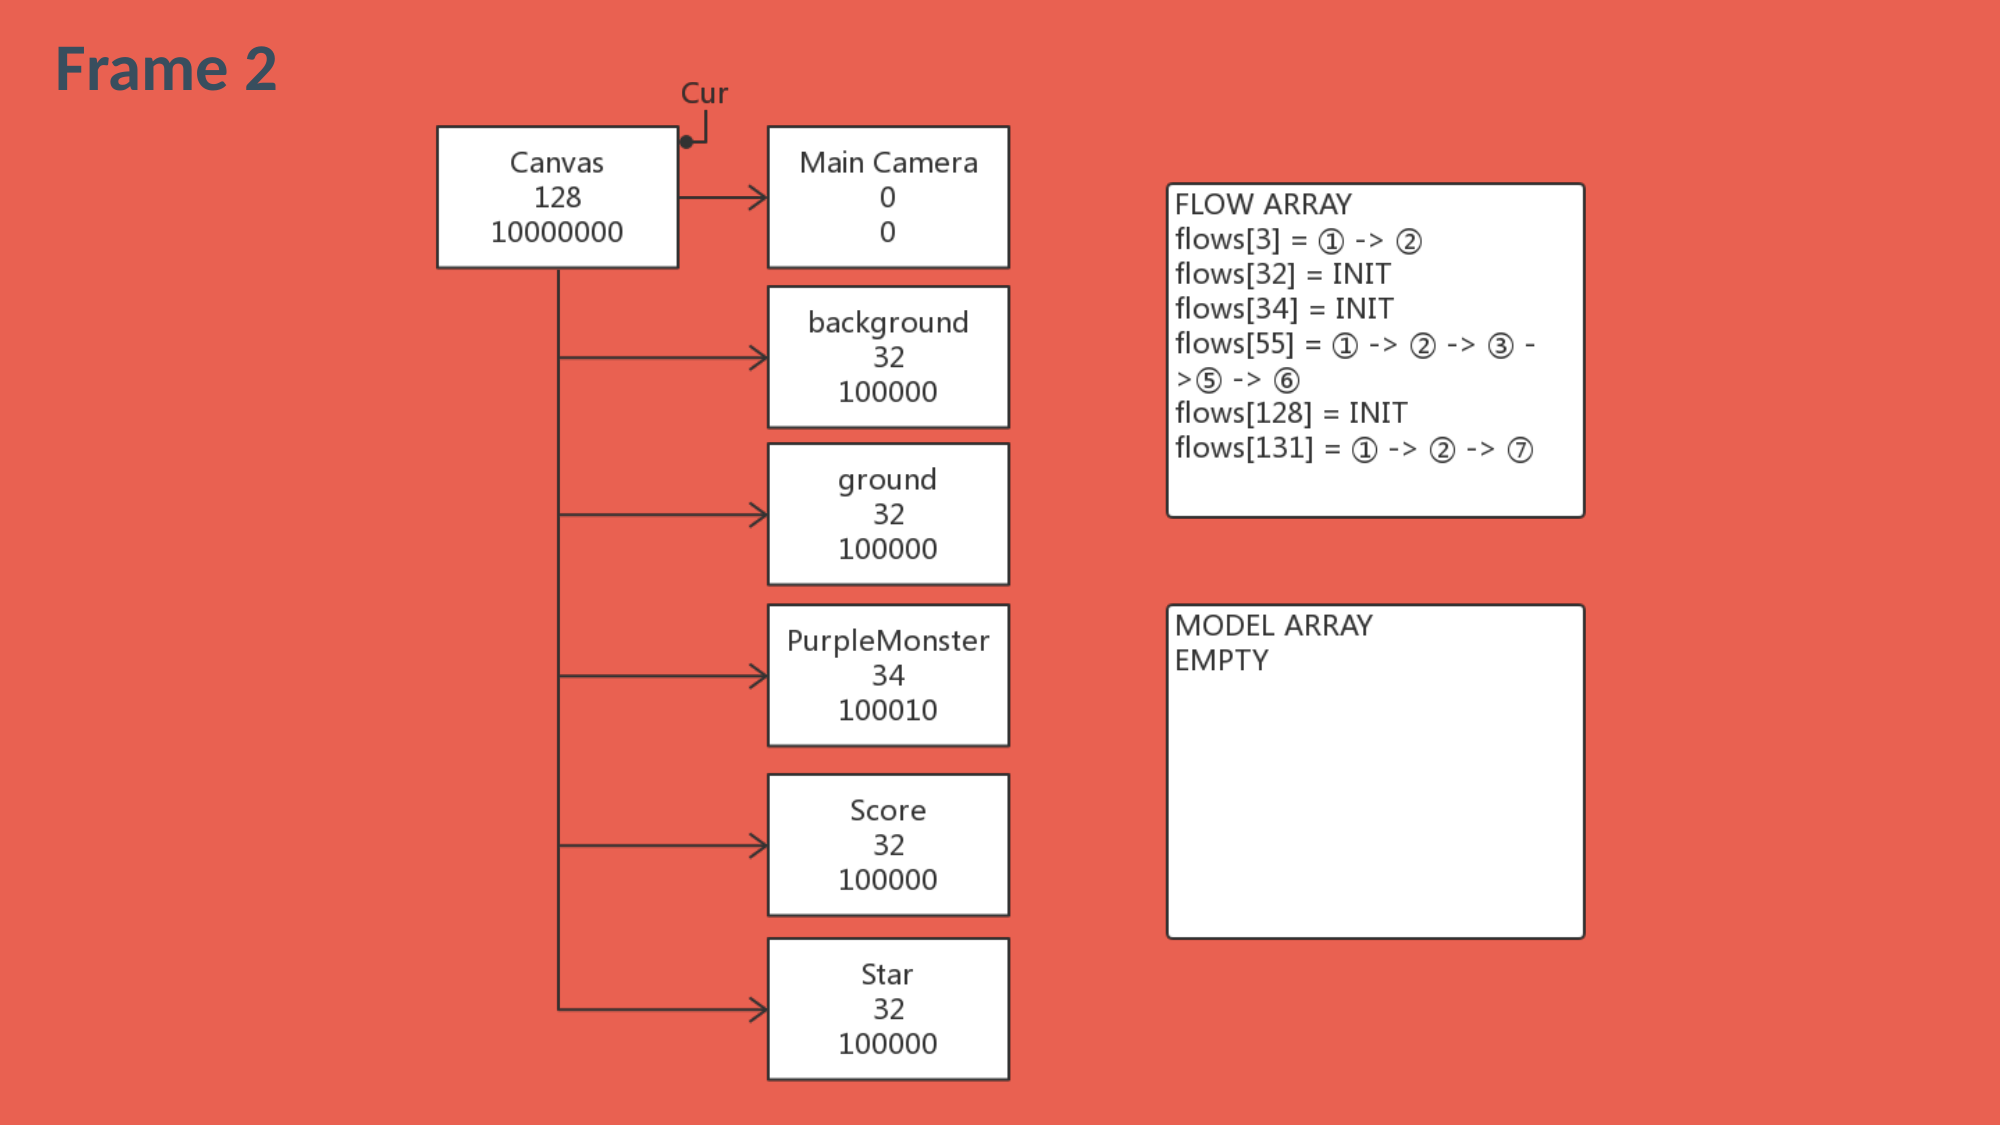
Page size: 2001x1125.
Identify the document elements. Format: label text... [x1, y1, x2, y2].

text_box Frame 2 [40, 16, 371, 111]
picture [371, 0, 1629, 1125]
